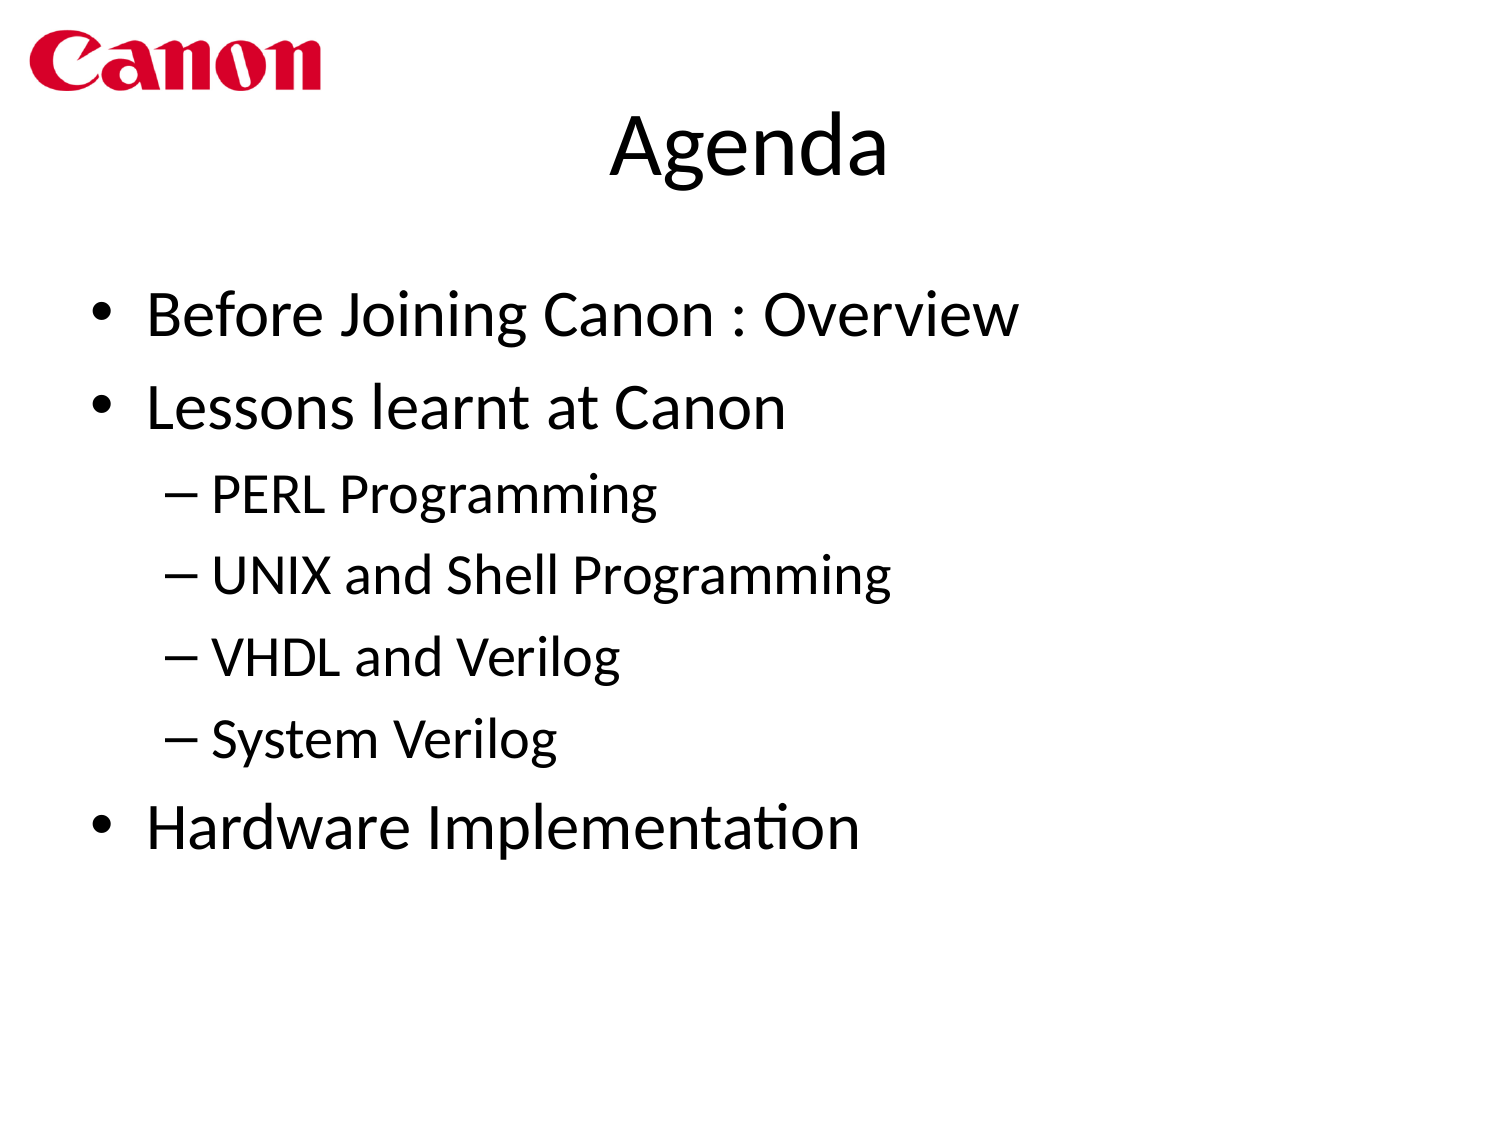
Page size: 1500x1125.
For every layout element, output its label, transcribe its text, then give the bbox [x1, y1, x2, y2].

title Agenda [75, 45, 1425, 233]
list Before Joining Canon : Overview Lessons learnt at Canon PERL Programming UNIX and Shell Programming VHDL and Verilog System Verilog Hardware Implementation [75, 262, 1425, 1005]
picture [0, 0, 326, 92]
